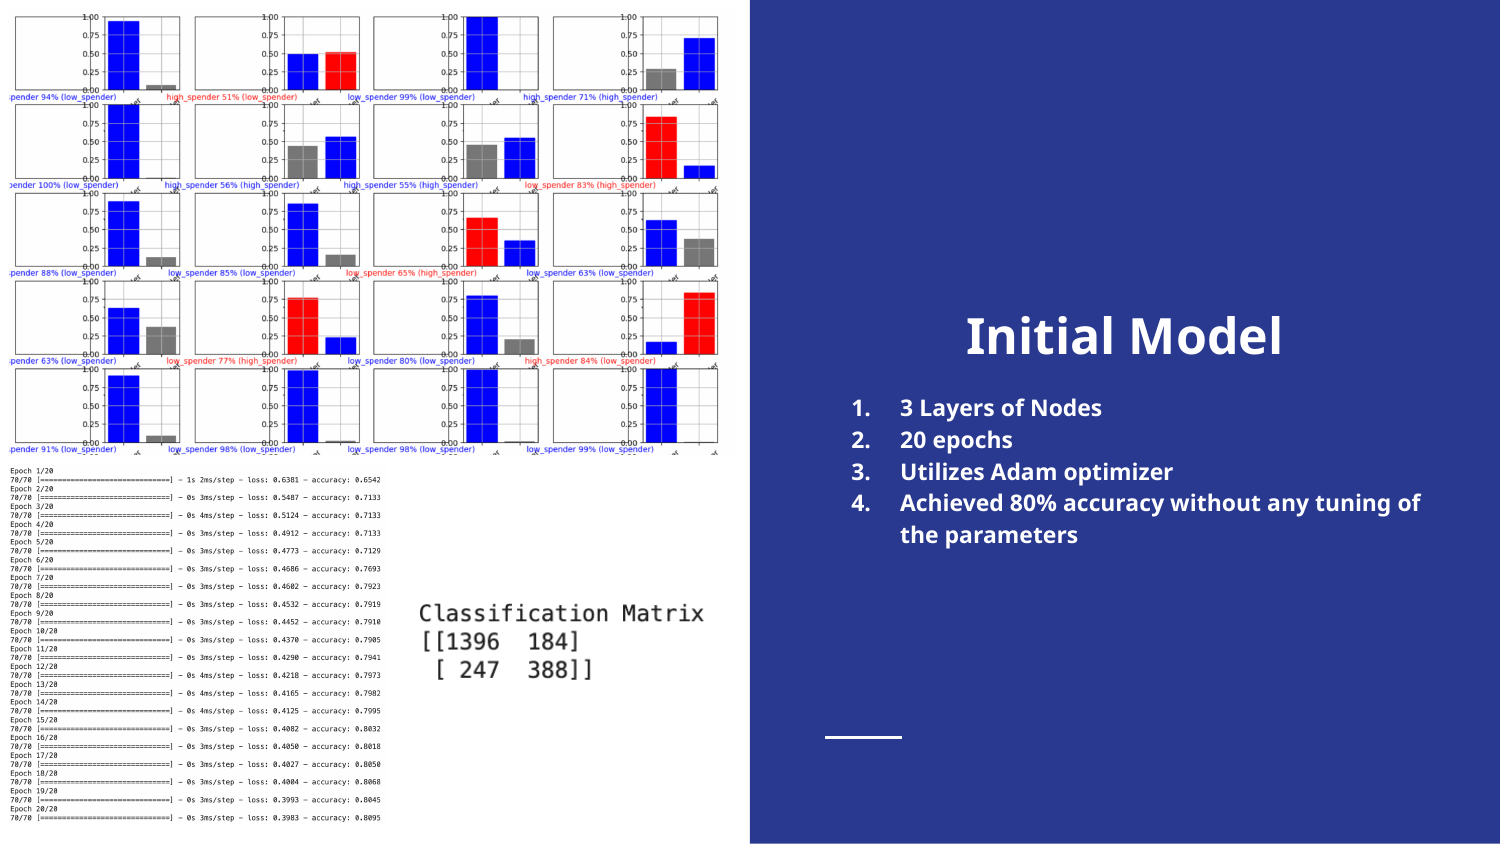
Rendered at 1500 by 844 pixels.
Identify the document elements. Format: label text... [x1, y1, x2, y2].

picture [8, 464, 387, 823]
picture [410, 592, 723, 696]
picture [8, 9, 735, 455]
list Initial Model 3 Layers of Nodes 20 epochs Utilizes Adam optimizer Achieved 80% accuracy without any tuning of the parameters [810, 118, 1440, 725]
